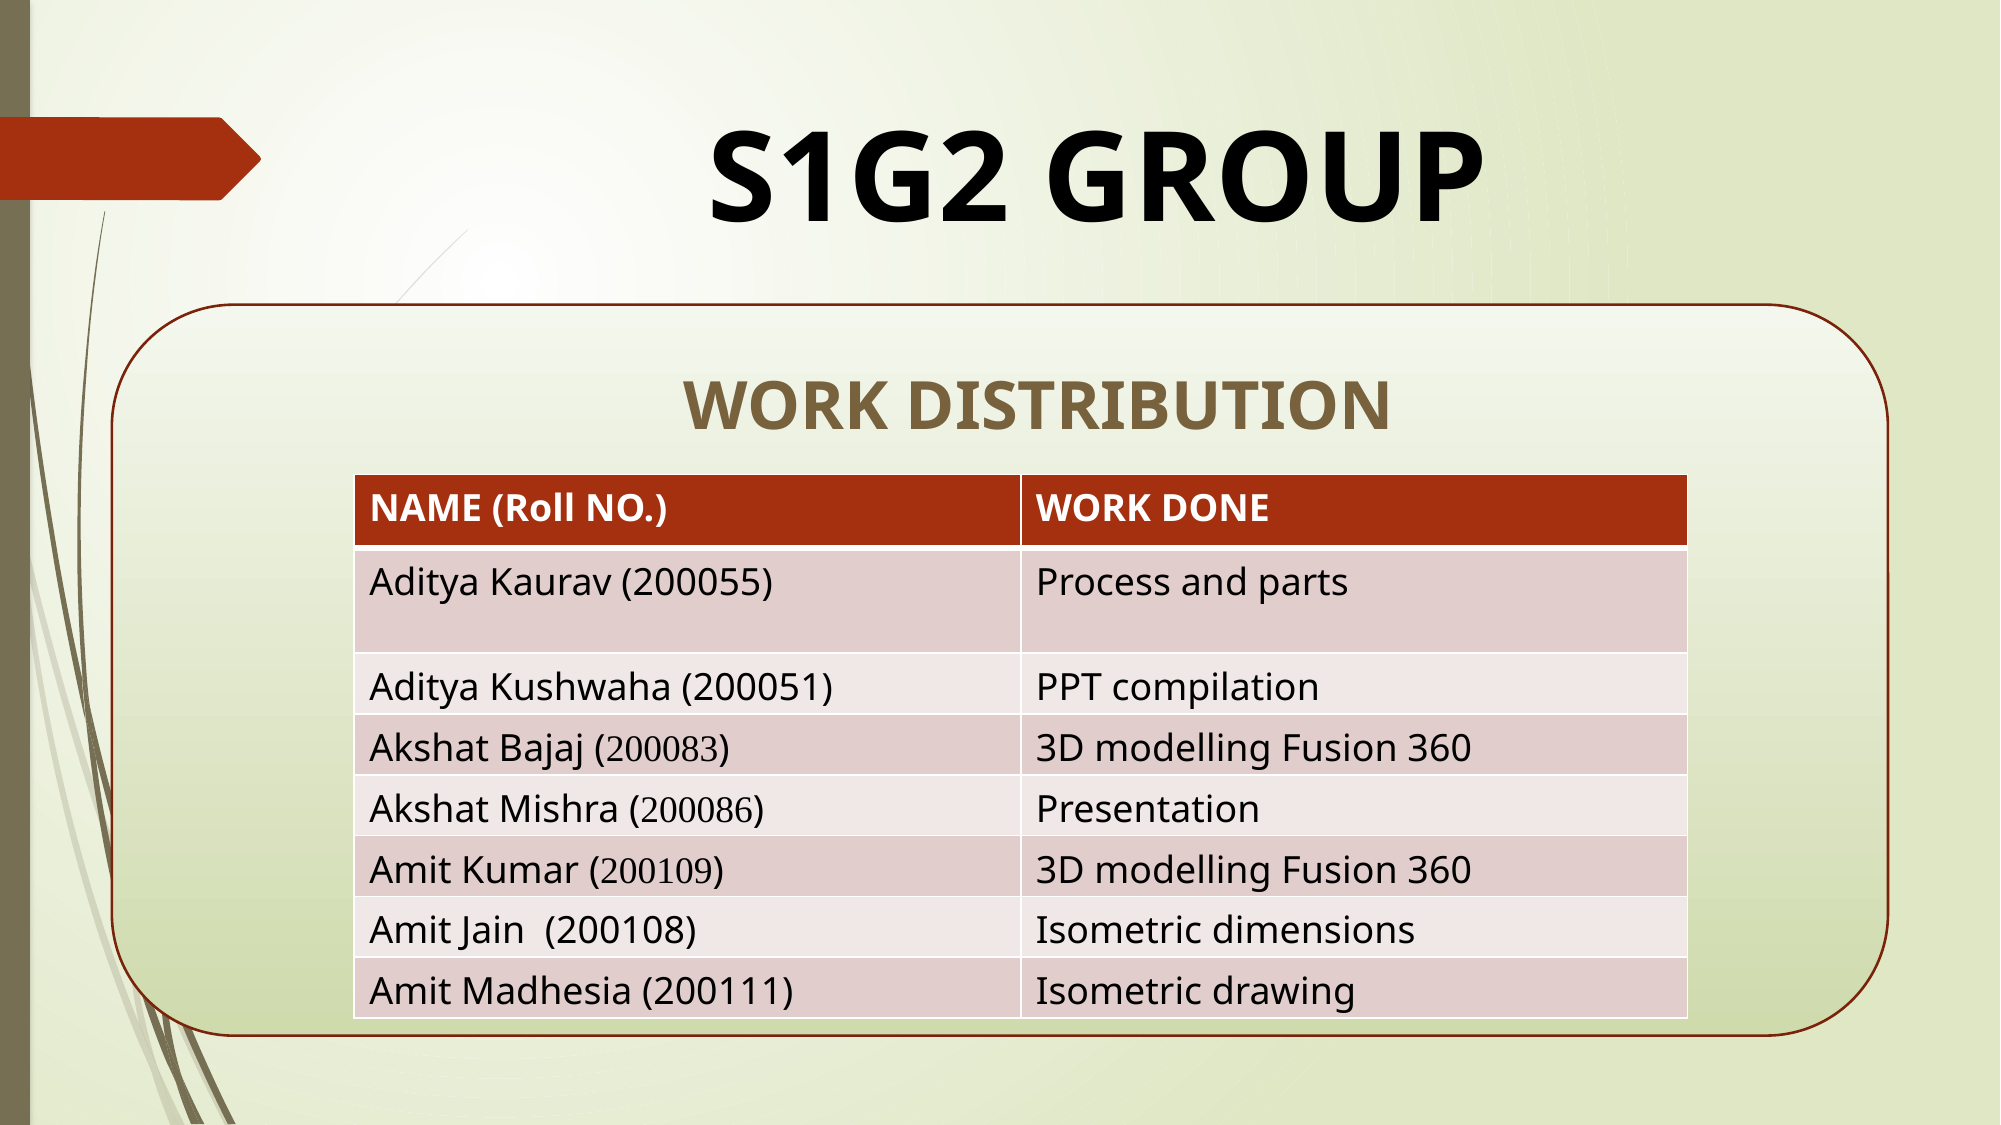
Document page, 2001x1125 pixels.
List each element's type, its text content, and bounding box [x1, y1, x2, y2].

text_box WORK DISTRIBUTION [547, 355, 1603, 451]
table_cell 3D modelling Fusion 360 [1022, 715, 1687, 774]
table_cell 3D modelling Fusion 360 [1022, 836, 1687, 896]
table_cell PPT compilation [1022, 654, 1687, 713]
table_cell Aditya Kushwaha (200051) [355, 654, 1020, 713]
table_cell Isometric drawing [1022, 958, 1687, 1017]
table_cell Amit Madhesia (200111) [355, 958, 1020, 1017]
table_cell Isometric dimensions [1022, 897, 1687, 956]
table_cell Akshat Bajaj (200083) [355, 715, 1020, 774]
table_header WORK DONE [1022, 475, 1687, 545]
table_cell Amit Kumar (200109) [355, 836, 1020, 896]
table_cell Aditya Kaurav (200055) [355, 551, 1020, 652]
table_cell Amit Jain (200108) [355, 897, 1020, 956]
table_header NAME (Roll NO.) [355, 475, 1020, 545]
table_cell Akshat Mishra (200086) [355, 776, 1020, 835]
text_box [110, 303, 1890, 1037]
text_box S1G2 GROUP [693, 89, 1835, 254]
table_cell Presentation [1022, 776, 1687, 835]
table_cell Process and parts [1022, 551, 1687, 652]
